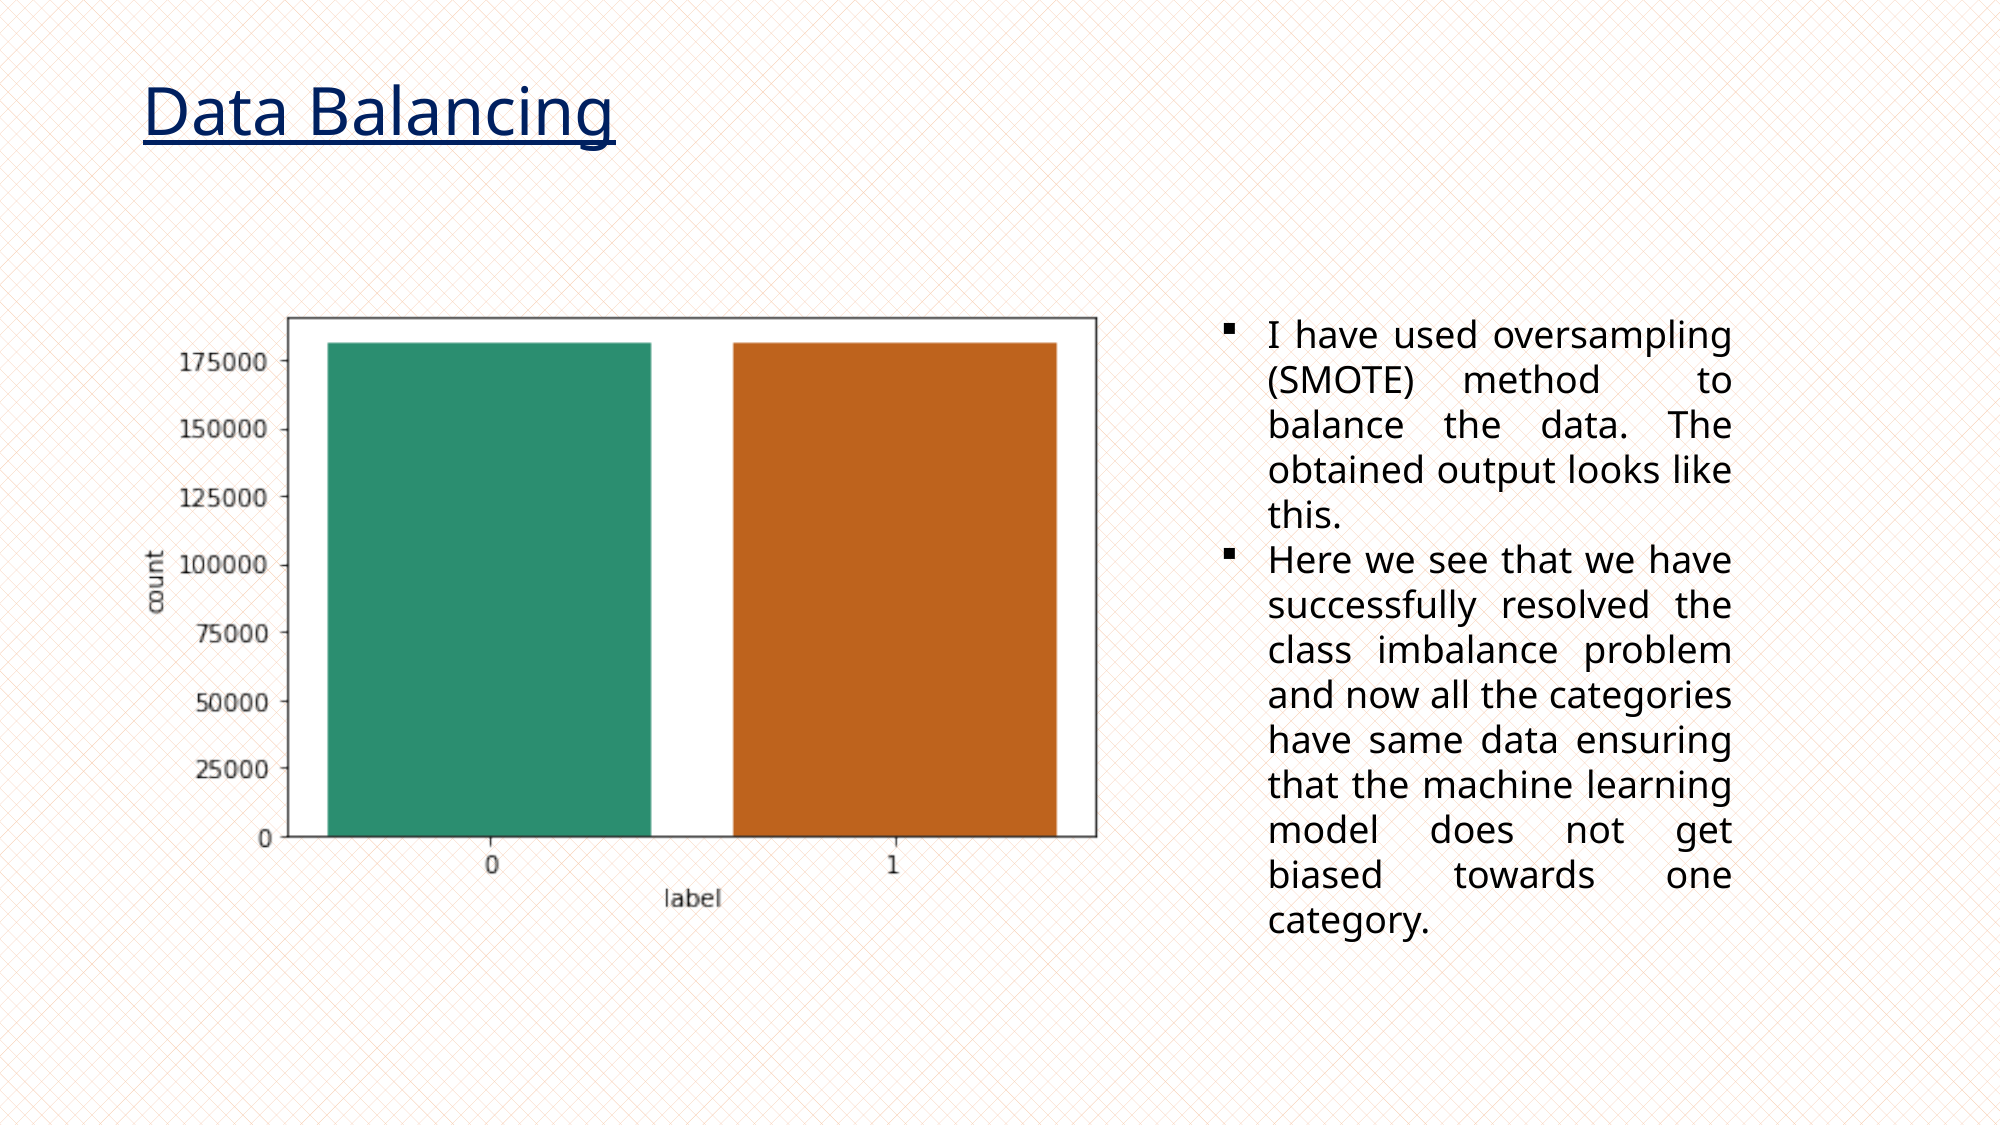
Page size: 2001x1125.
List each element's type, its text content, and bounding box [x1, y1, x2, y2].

picture [128, 303, 1113, 927]
text_box I have used oversampling (SMOTE) method to balance the data. The obtained output looks like this. Here we see that we have successfully resolved the class imbalance problem and now all the categories have same data ensuring that the machine learning model does not get biased towards one category. [1206, 303, 1748, 949]
text_box Data Balancing [128, 61, 1872, 156]
